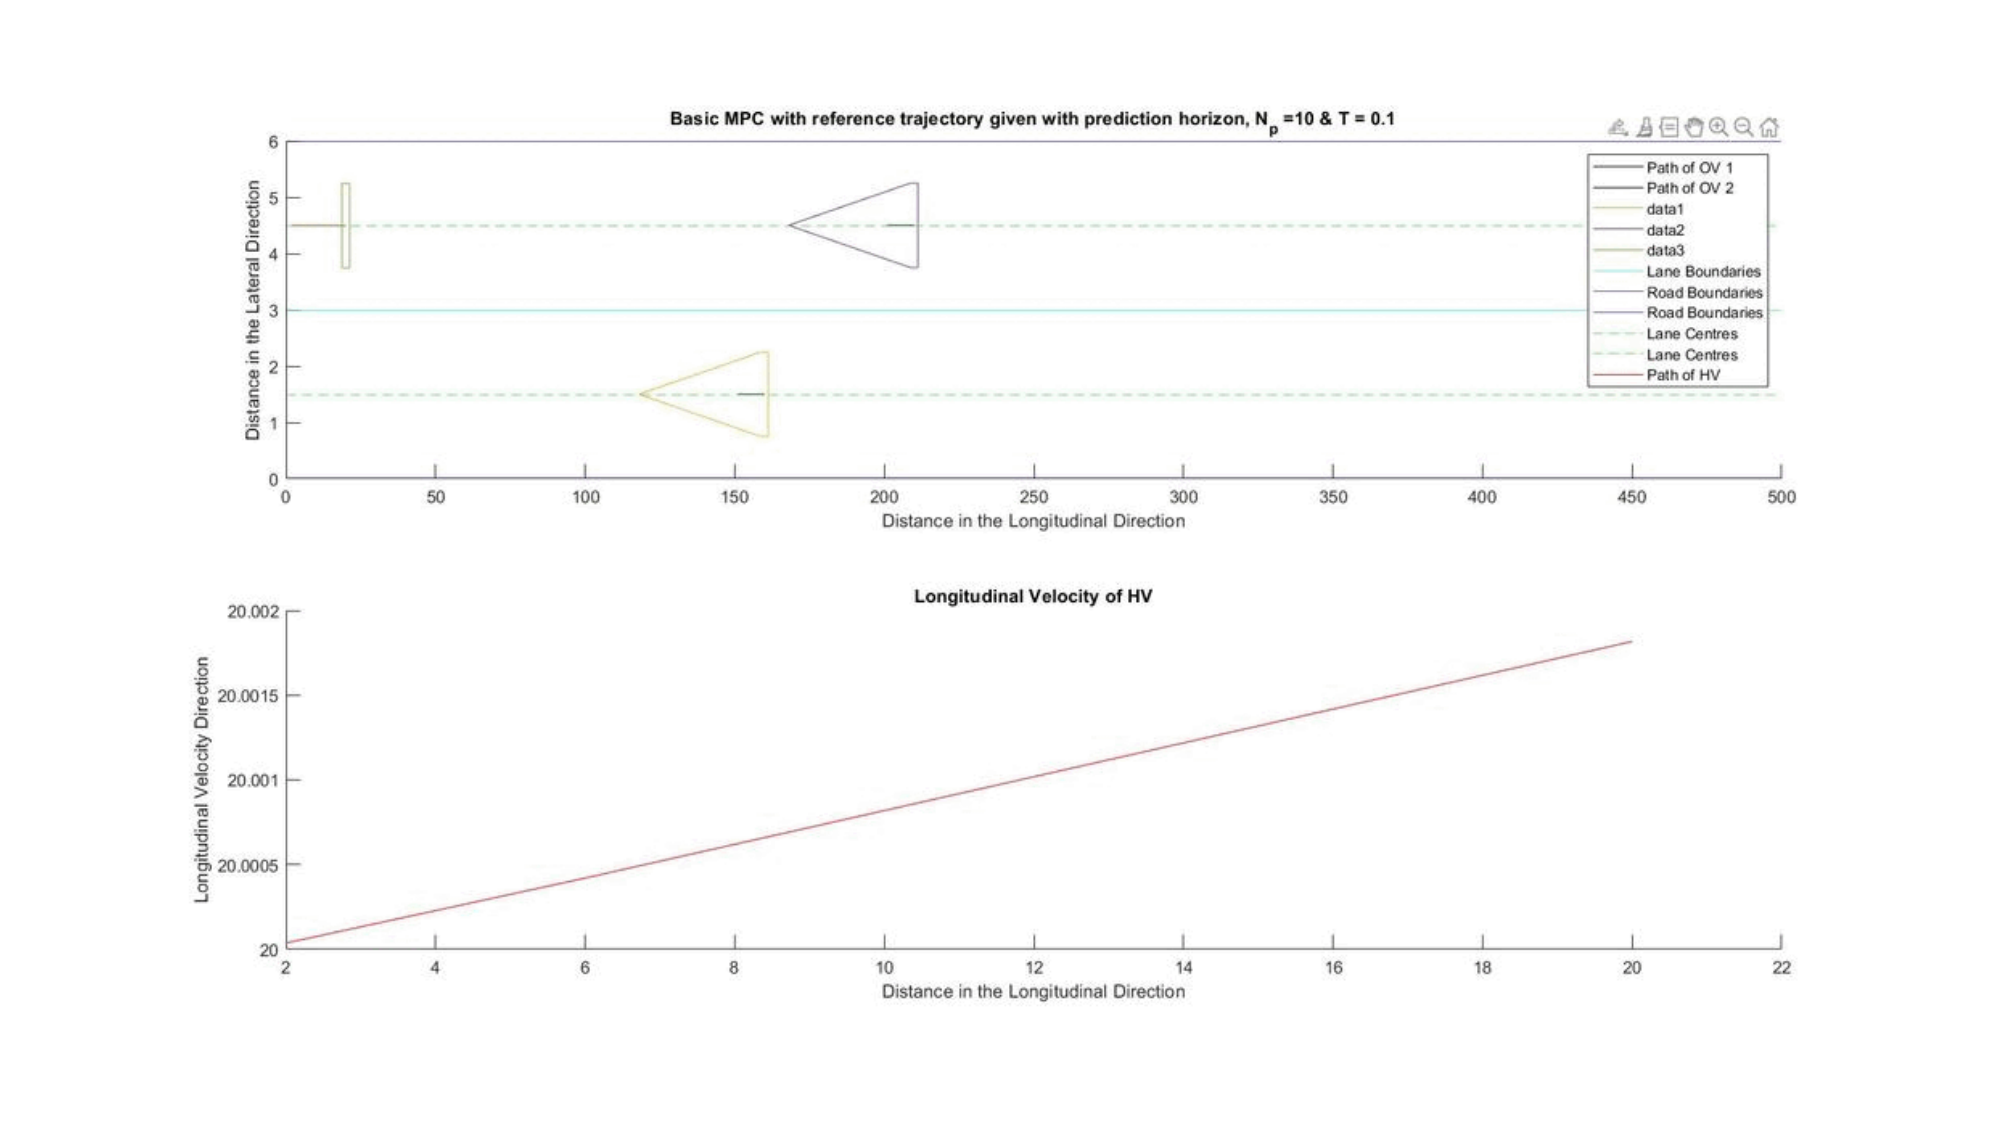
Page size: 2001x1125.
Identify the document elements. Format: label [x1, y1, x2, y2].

list [35, 67, 1965, 1058]
